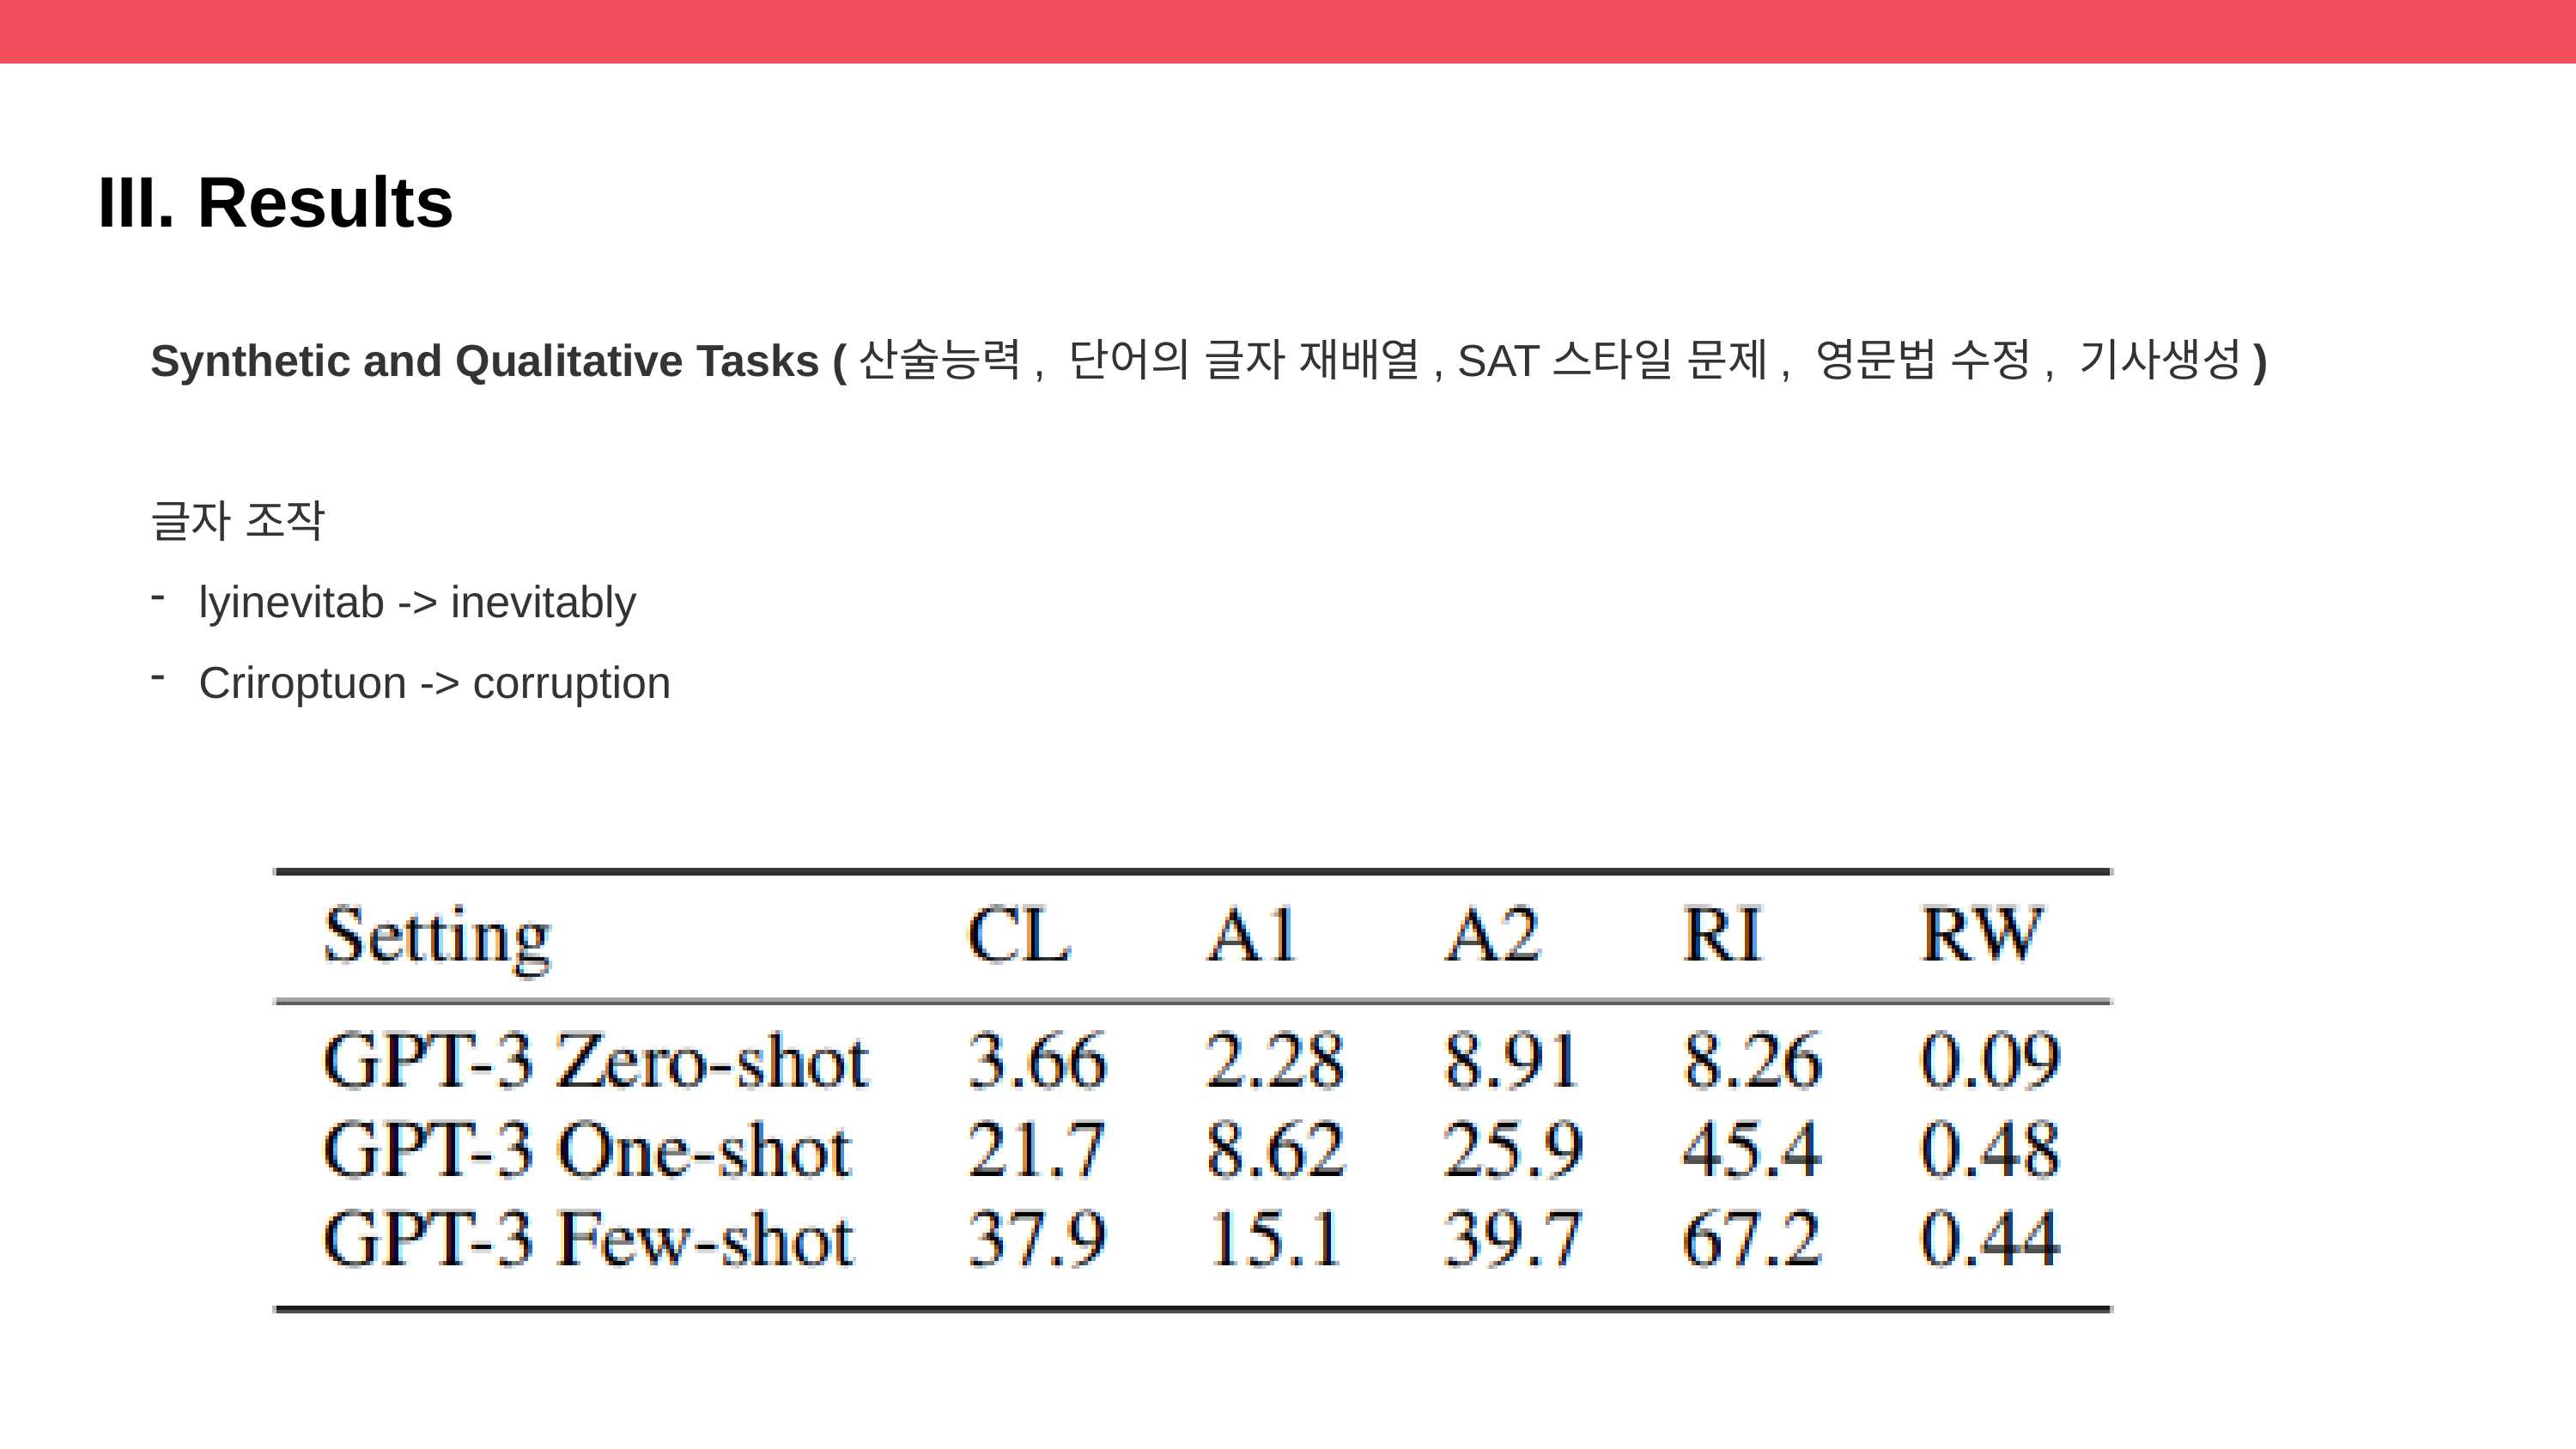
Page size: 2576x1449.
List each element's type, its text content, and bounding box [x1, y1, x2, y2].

text_box Synthetic and Qualitative Tasks (산술능력, 단어의 글자 재배열, SAT스타일 문제, 영문법 수정, 기사생성) 글자 조작 lyinevitab -> inevitably Criroptuon -> corruption [86, 305, 2297, 949]
text_box III. Results [97, 155, 1590, 241]
picture [139, 726, 2248, 1343]
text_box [0, 0, 2576, 64]
